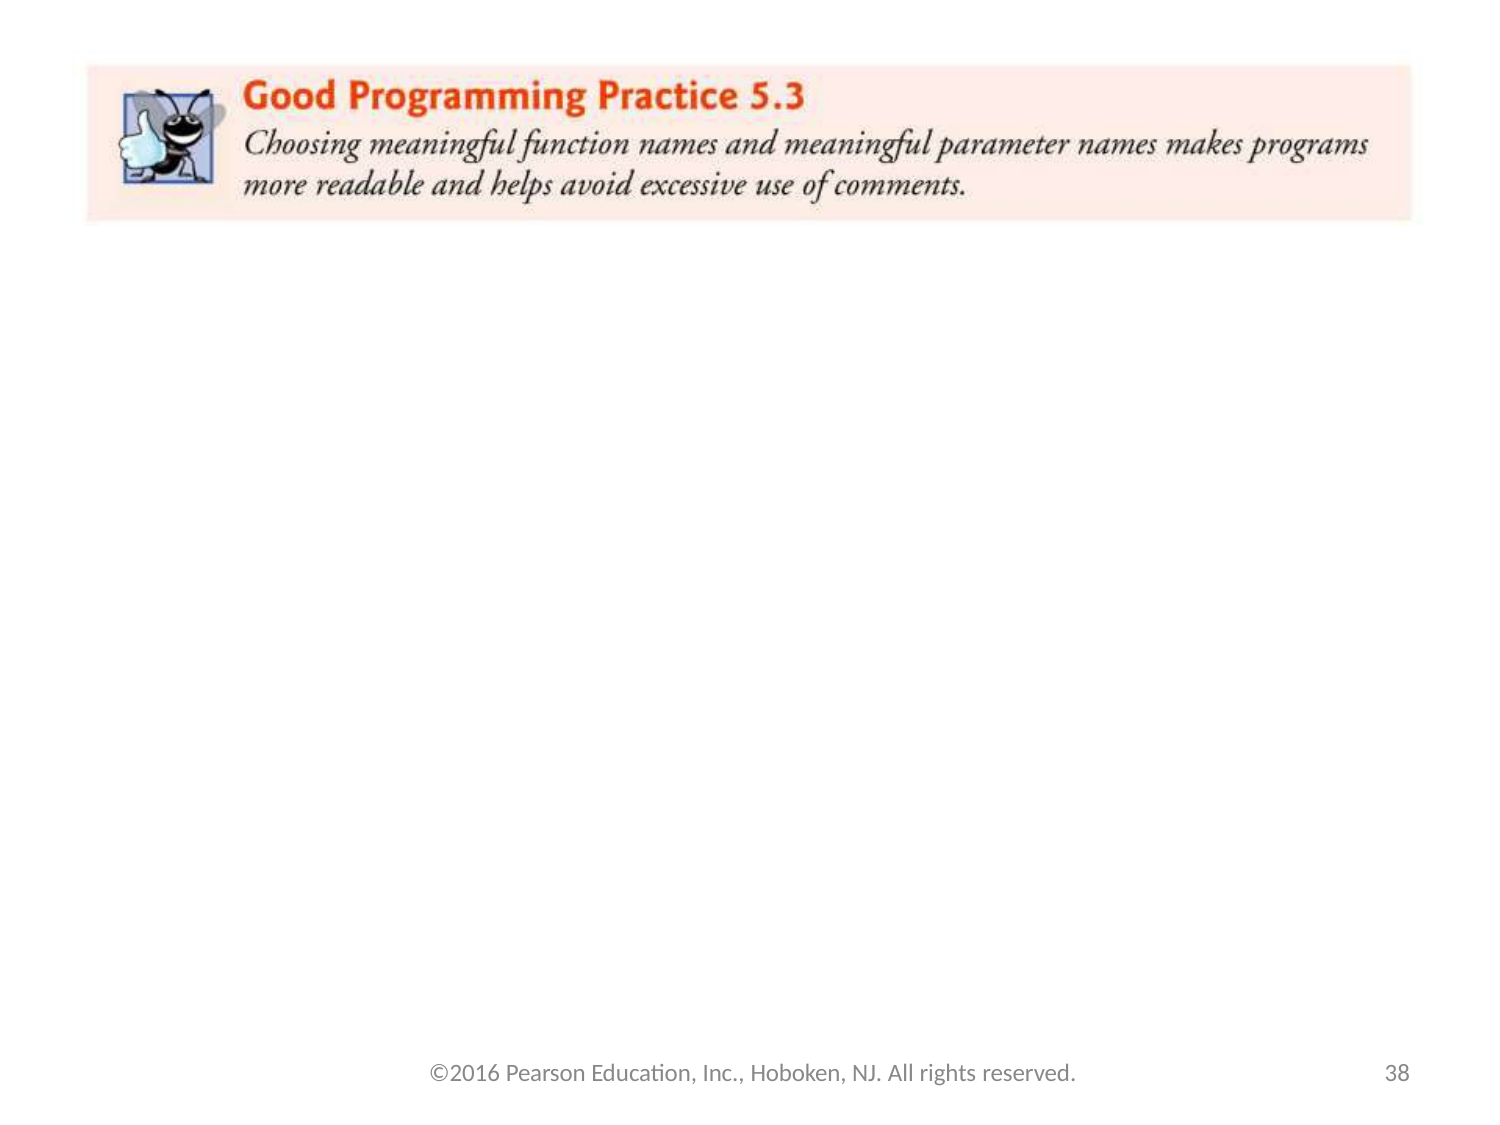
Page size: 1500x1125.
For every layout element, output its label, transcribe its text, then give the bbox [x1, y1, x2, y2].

text_box ©2016 Pearson Education, Inc., Hoboken, NJ. All rights reserved. [426, 1060, 1086, 1087]
text_box 37 [1380, 1060, 1415, 1087]
text_box [72, 50, 1423, 226]
